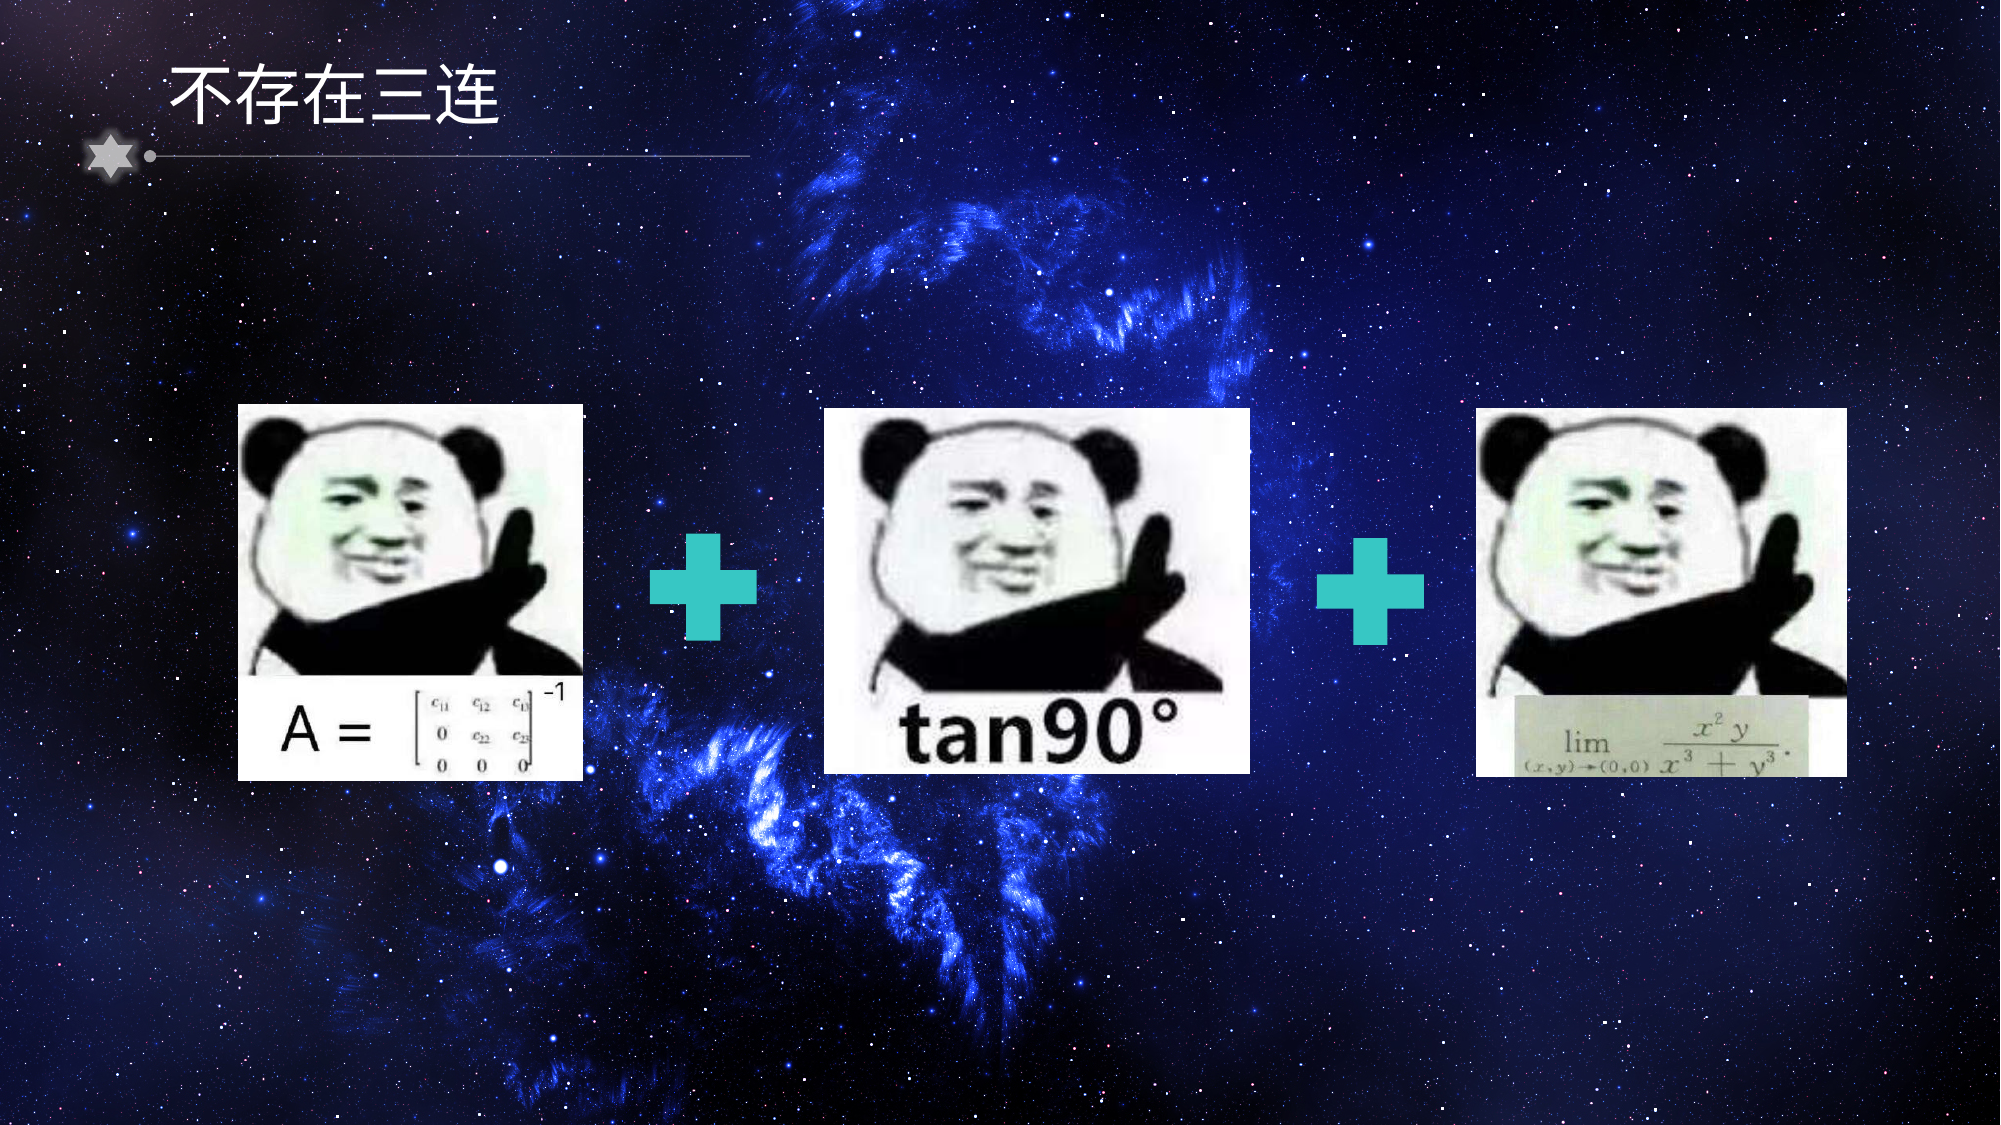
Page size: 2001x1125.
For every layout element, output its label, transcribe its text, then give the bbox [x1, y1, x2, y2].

text_box [649, 533, 757, 641]
picture [0, 0, 2000, 1125]
list 不存在三连 [153, 54, 568, 112]
text_box [1316, 538, 1424, 645]
